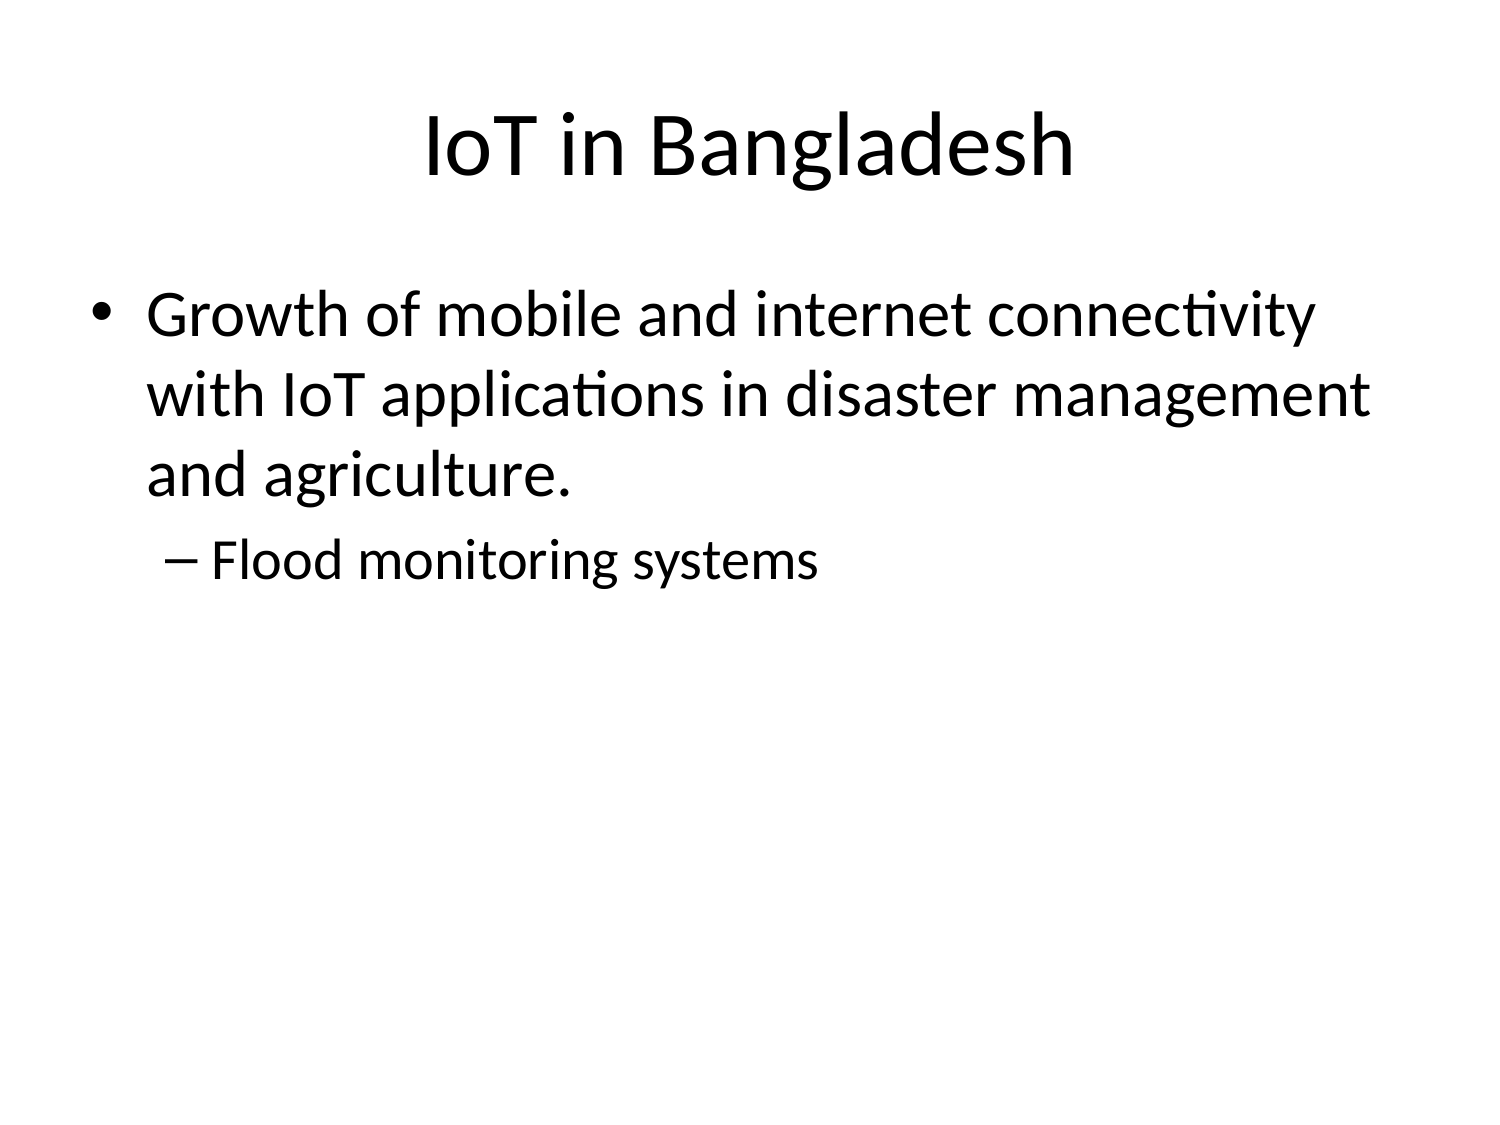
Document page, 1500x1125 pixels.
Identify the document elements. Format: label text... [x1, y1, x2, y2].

list Growth of mobile and internet connectivity with IoT applications in disaster management and agriculture. Flood monitoring systems [75, 262, 1425, 1005]
title IoT in Bangladesh [75, 45, 1425, 233]
